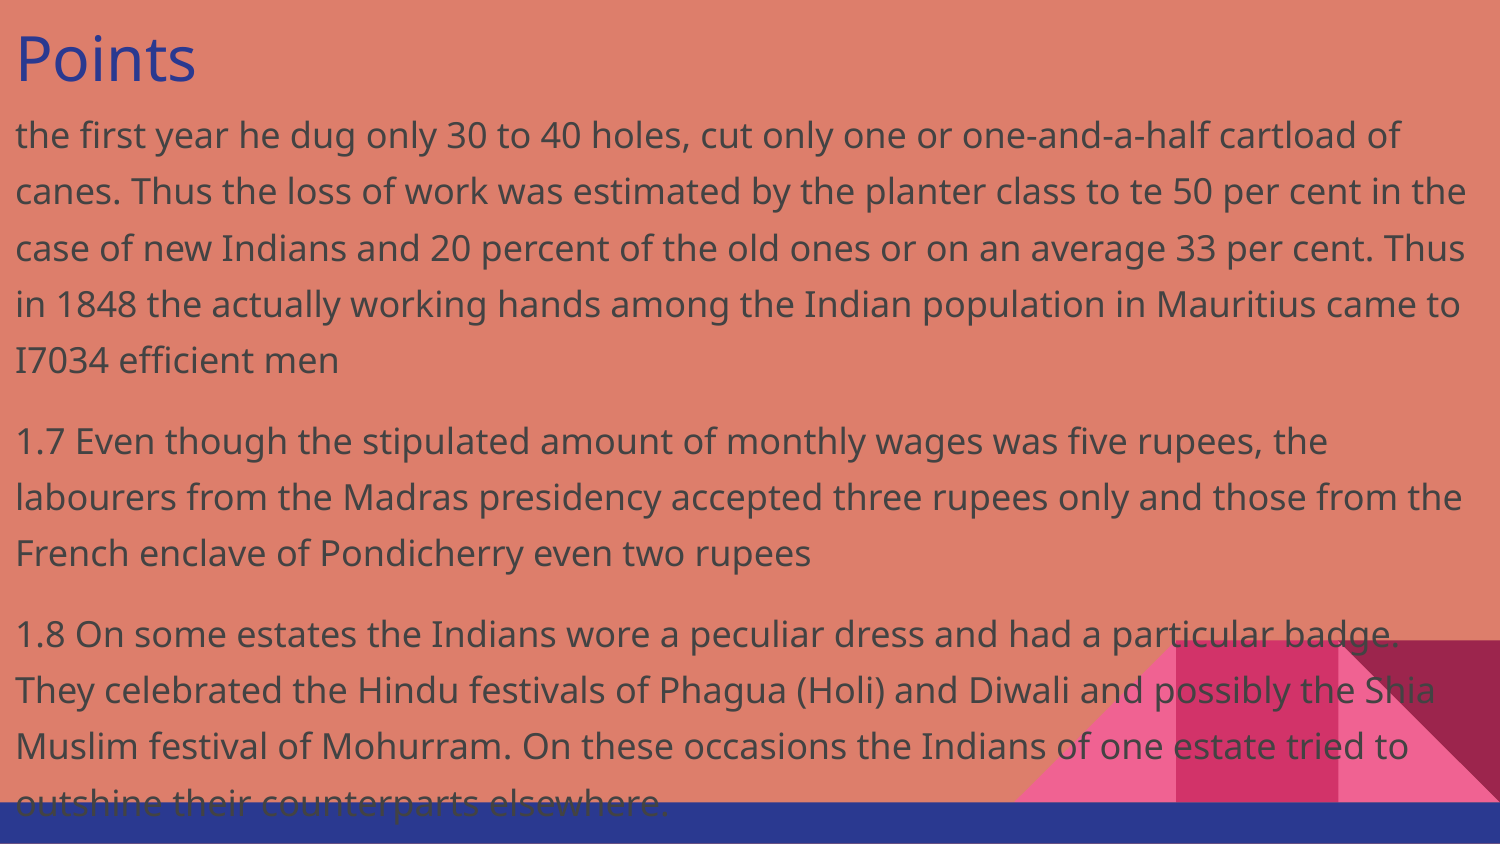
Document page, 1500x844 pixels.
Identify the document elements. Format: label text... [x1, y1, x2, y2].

list the first year he dug only 30 to 40 holes, cut only one or one-and-a-half cartload of canes. Thus the loss of work was estimated by the planter class to te 50 per cent in the case of new Indians and 20 percent of the old ones or on an average 33 per cent. Thus in 1848 the actually working hands among the Indian population in Mauritius came to I7034 efficient men 1.7 Even though the stipulated amount of monthly wages was five rupees, the labourers from the Madras presidency accepted three rupees only and those from the French enclave of Pondicherry even two rupees 1.8 On some estates the Indians wore a peculiar dress and had a particular badge. They celebrated the Hindu festivals of Phagua (Holi) and Diwali and possibly the Shia Muslim festival of Mohurram. On these occasions the Indians of one estate tried to outshine their counterparts elsewhere. [0, 87, 1500, 844]
title Points [0, 0, 1500, 87]
